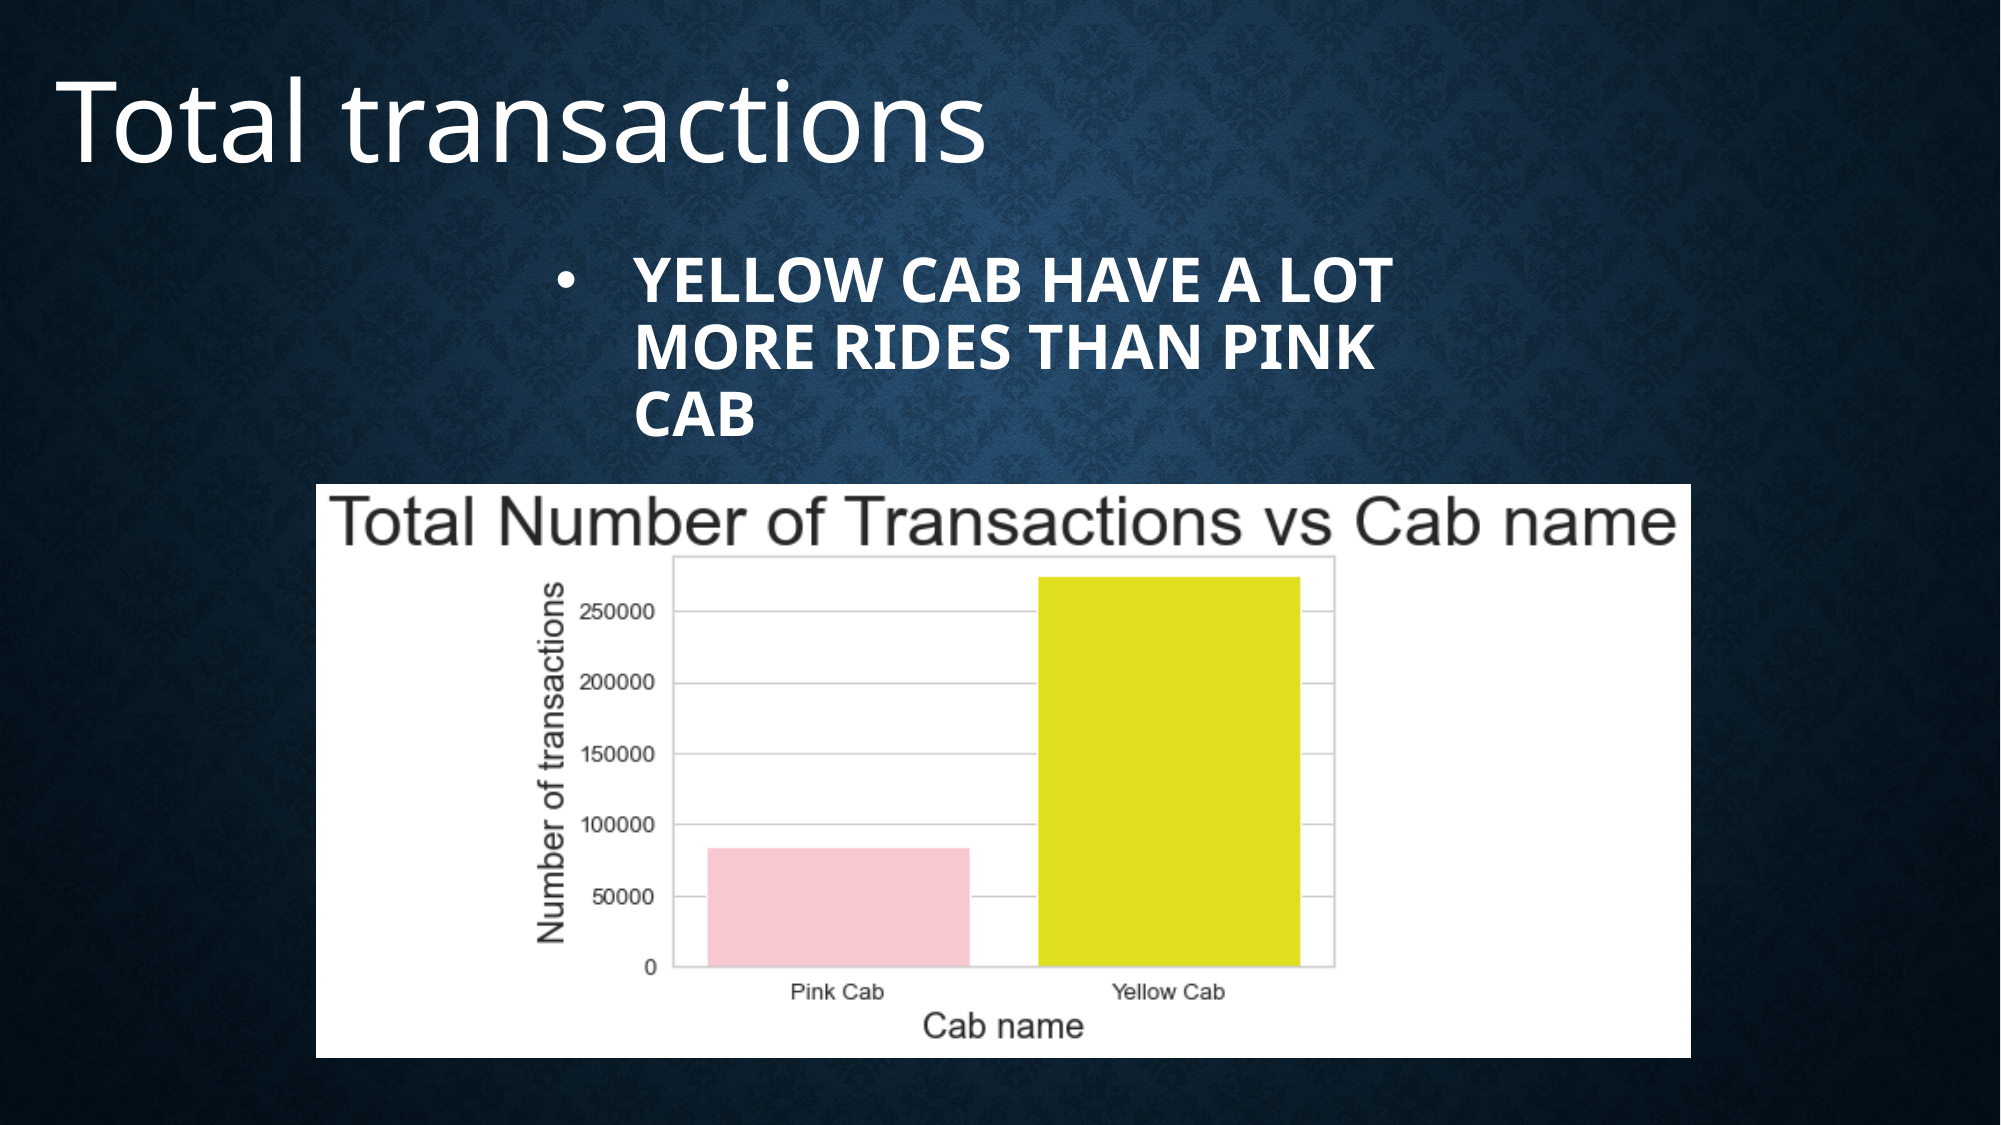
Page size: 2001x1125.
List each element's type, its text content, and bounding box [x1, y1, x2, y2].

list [316, 484, 1692, 1059]
title Yellow cab have a lot more rides than pink cab [540, 240, 1500, 459]
text_box Total transactions [40, 17, 1766, 235]
